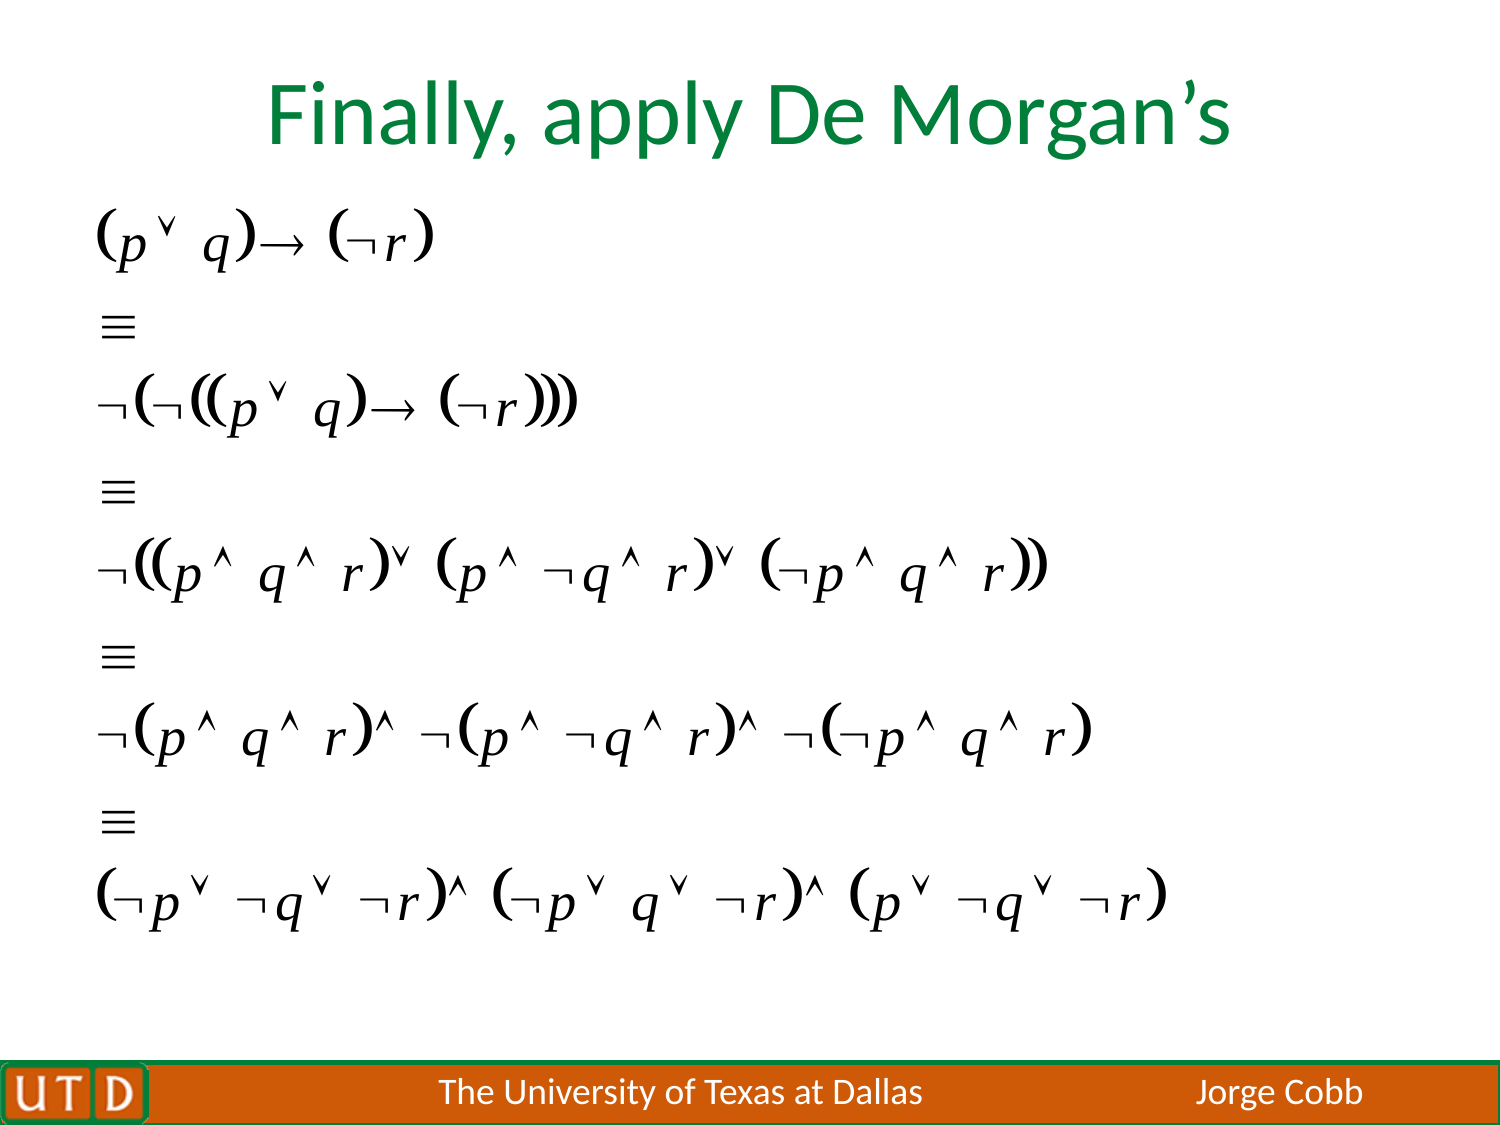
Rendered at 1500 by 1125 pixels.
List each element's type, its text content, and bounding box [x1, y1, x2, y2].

title Finally, apply De Morgan’s [75, 45, 1425, 188]
picture [0, 1062, 149, 1125]
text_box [87, 206, 1171, 944]
